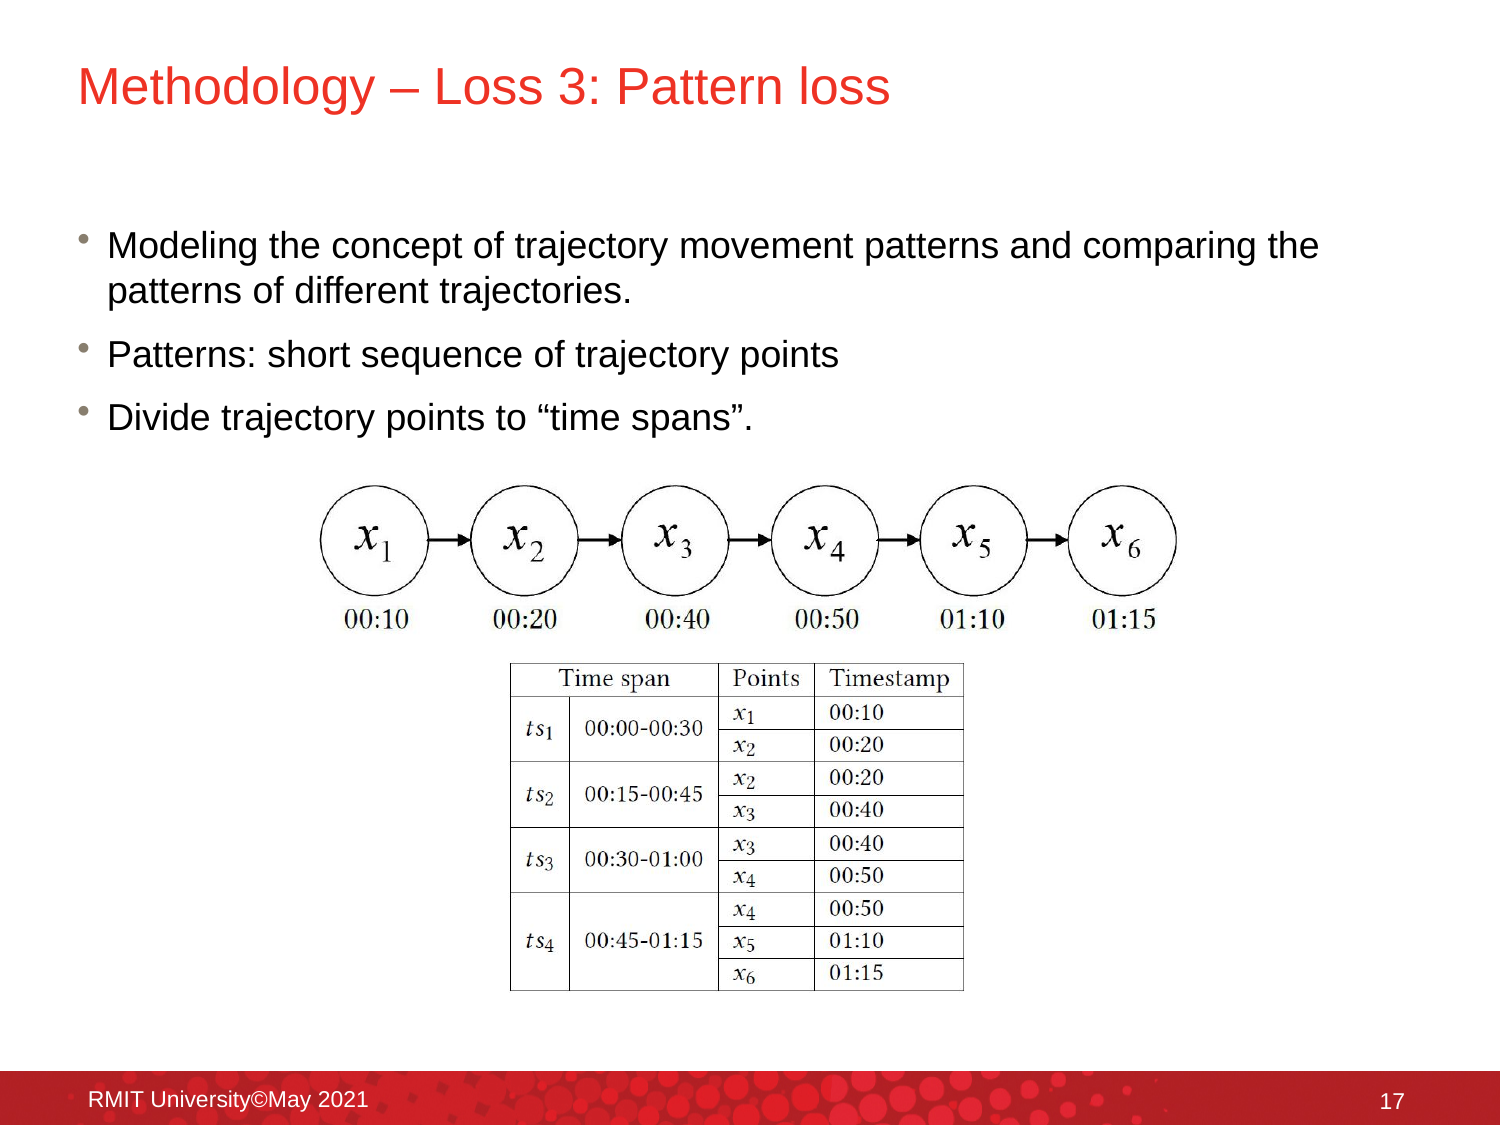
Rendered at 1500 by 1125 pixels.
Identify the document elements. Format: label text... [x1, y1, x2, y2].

picture [508, 660, 967, 994]
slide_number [72, 1077, 423, 1113]
picture [0, 1071, 1500, 1125]
list Modeling the concept of trajectory movement patterns and comparing the patterns of different trajectories. Patterns: short sequence of trajectory points Divide trajectory points to “time spans”. [62, 213, 1413, 1012]
slide_number 17 [1070, 1079, 1421, 1115]
picture [319, 482, 1181, 643]
title Methodology – Loss 3: Pattern loss [62, 45, 1413, 197]
